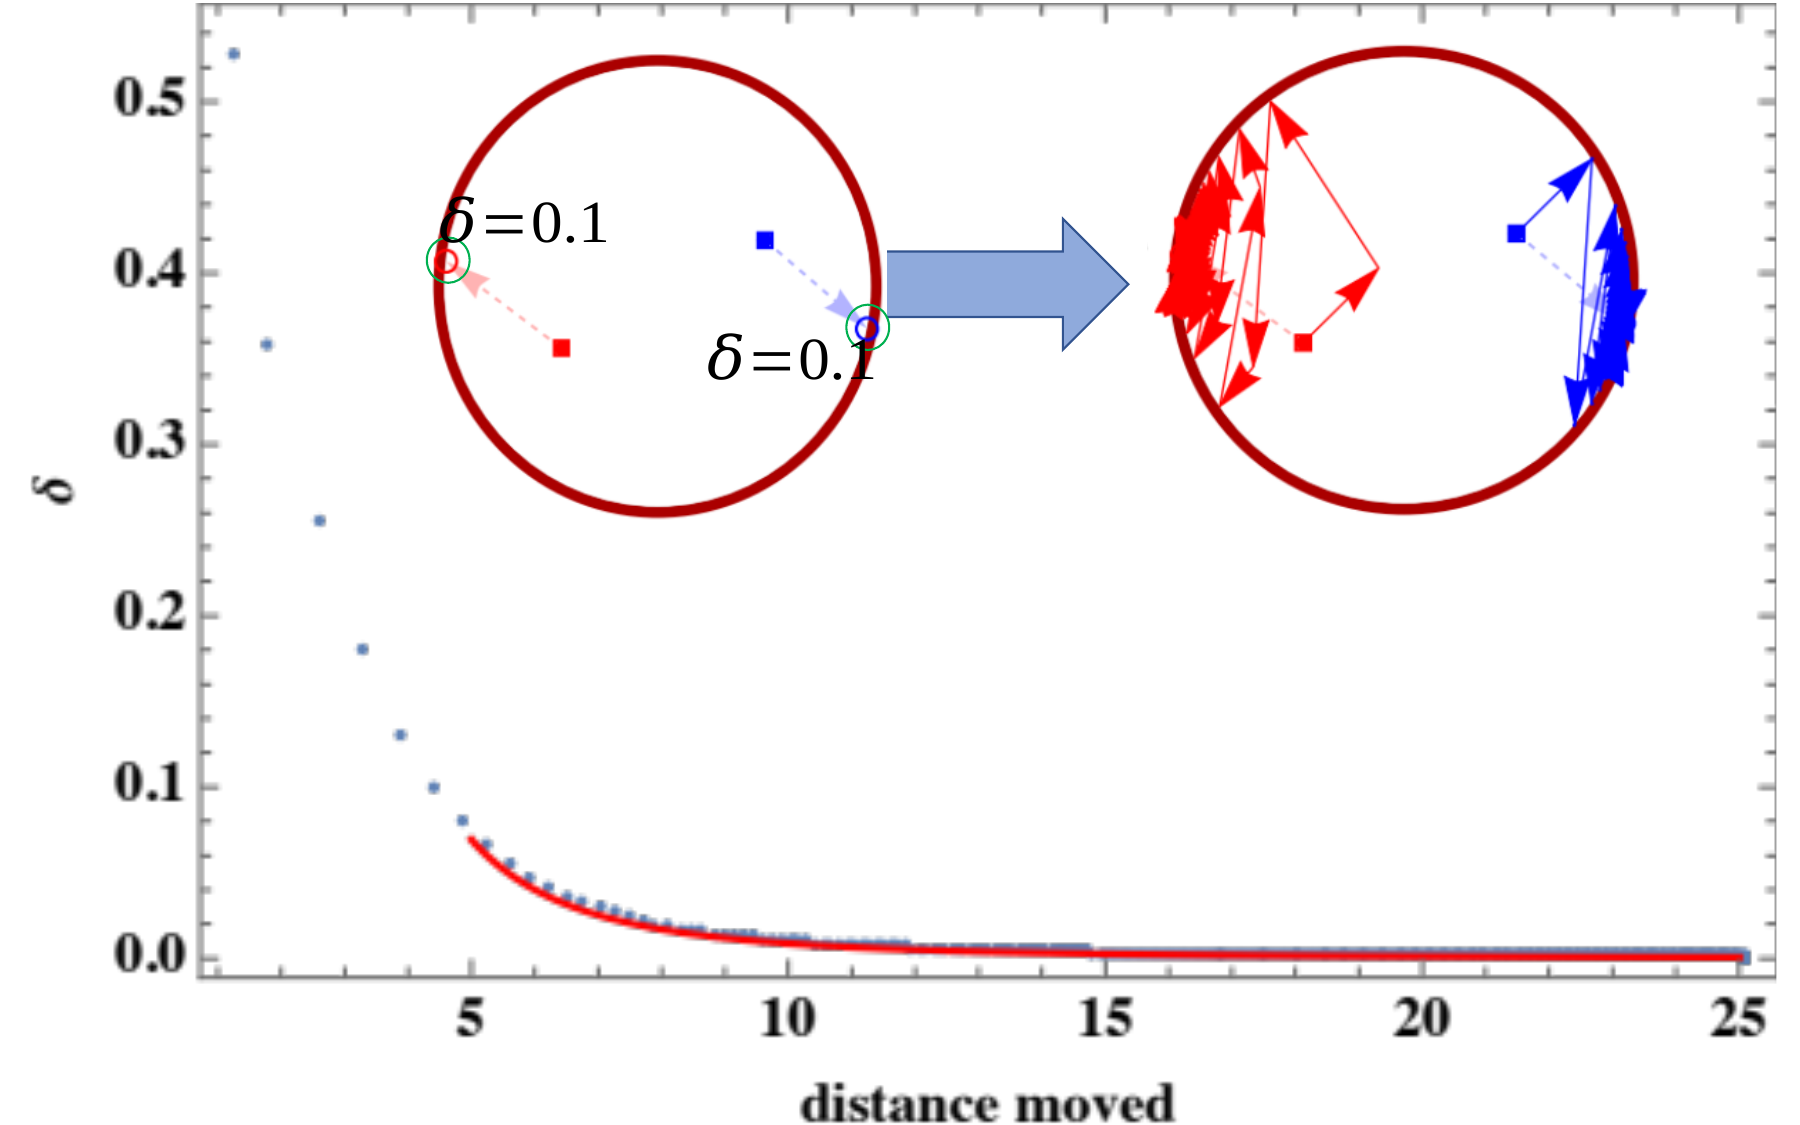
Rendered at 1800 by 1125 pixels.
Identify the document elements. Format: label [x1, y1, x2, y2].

picture [30, 3, 1777, 1125]
text_box [409, 42, 900, 513]
